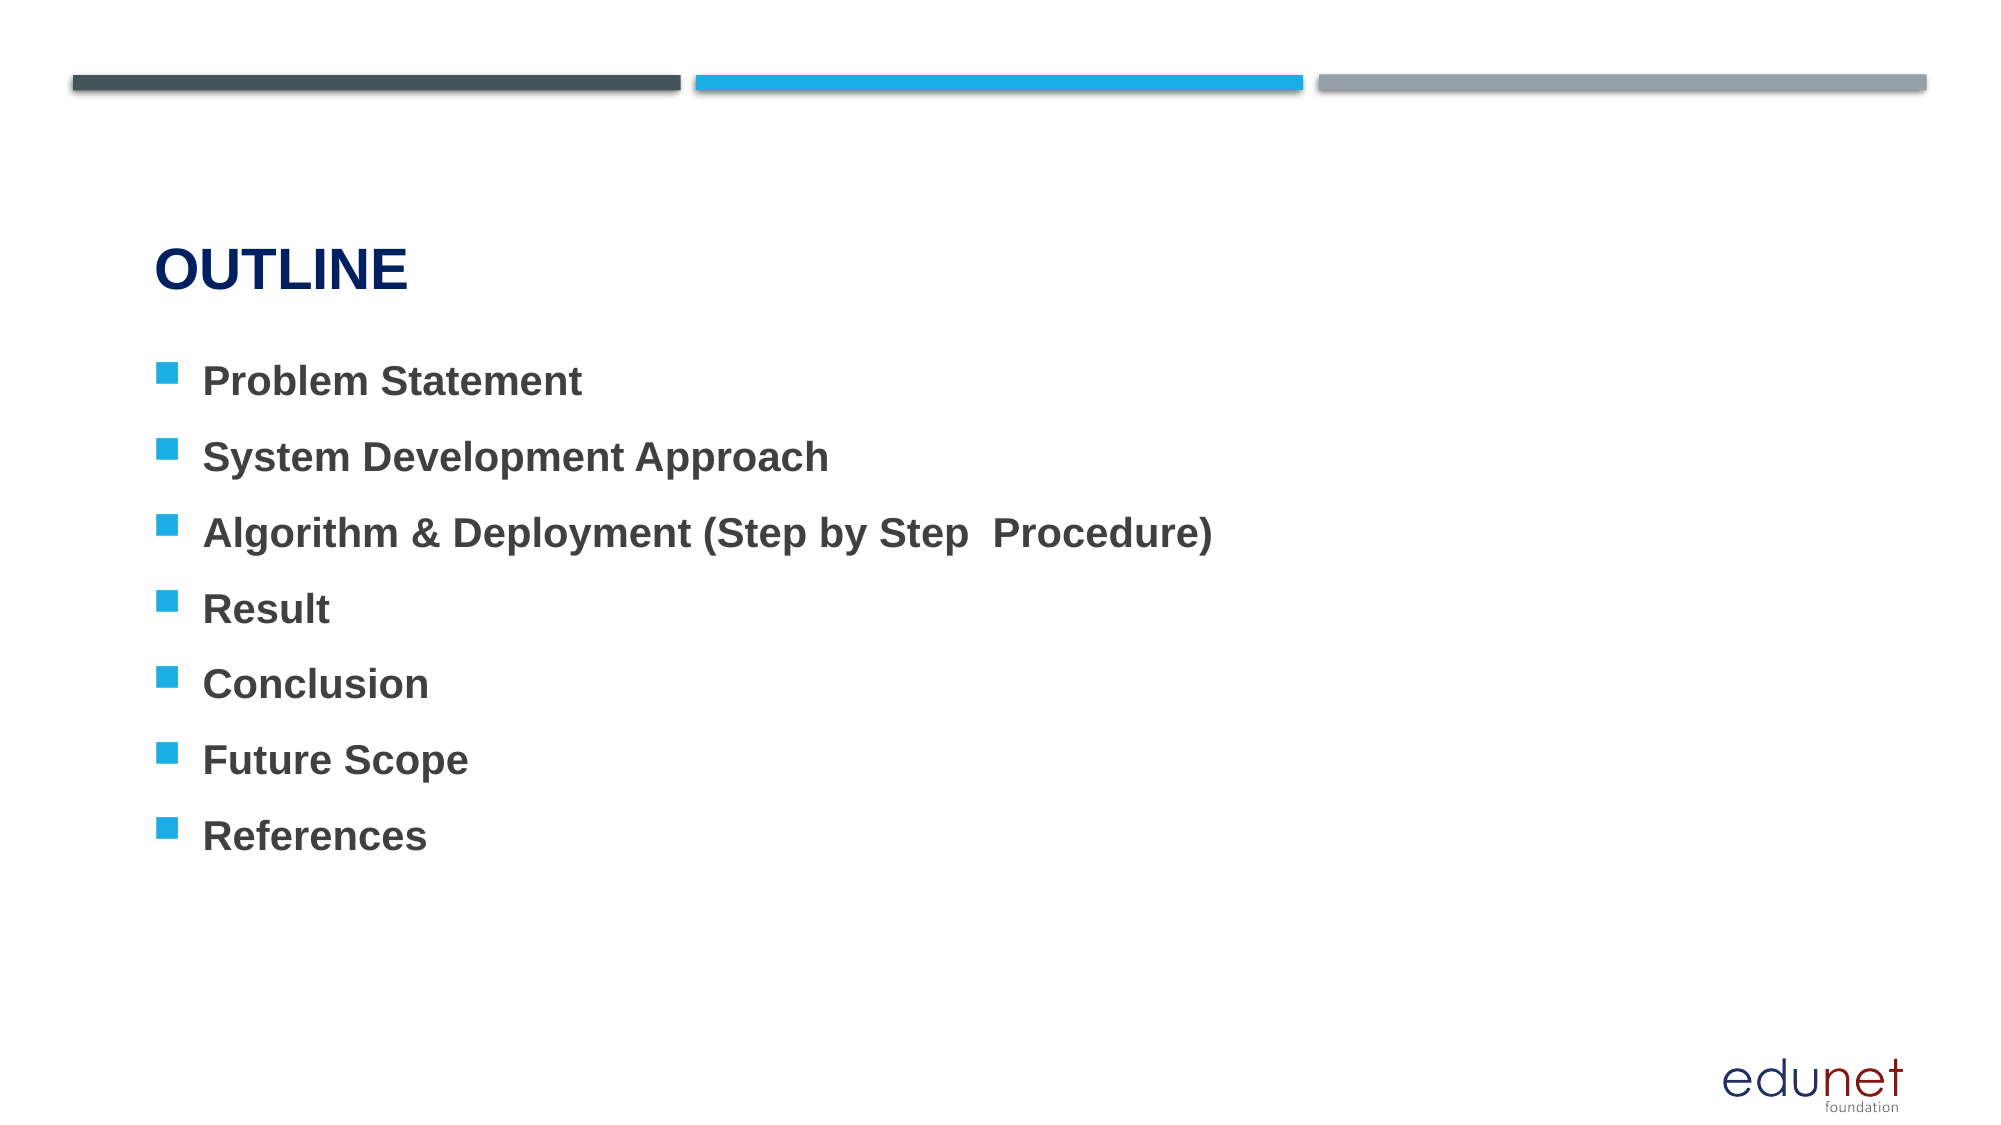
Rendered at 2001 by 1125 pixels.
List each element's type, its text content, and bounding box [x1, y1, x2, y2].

title OUTLINE [139, 91, 1865, 265]
list Problem Statement System Development Approach Algorithm & Deployment (Step by Step Procedure) Result Conclusion Future Scope References [137, 265, 1945, 1125]
